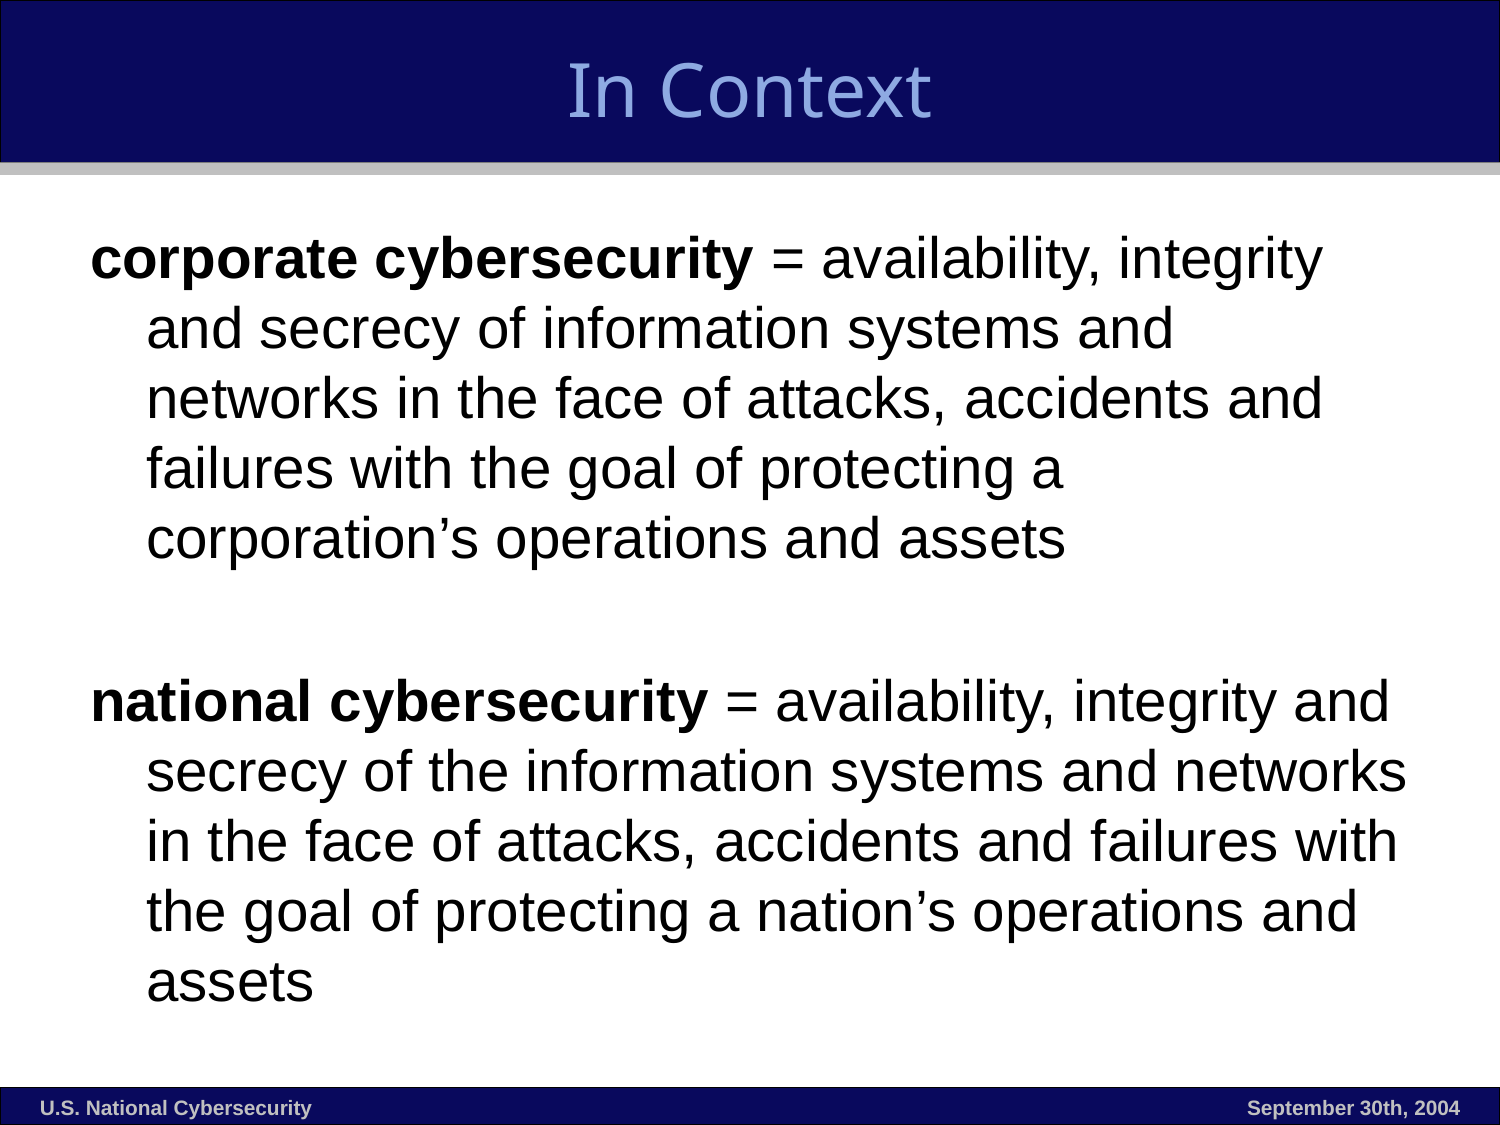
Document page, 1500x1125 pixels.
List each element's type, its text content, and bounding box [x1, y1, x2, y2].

footer U.S. National Cybersecurity [24, 1087, 513, 1125]
title In Context [75, 0, 1425, 175]
list corporate cybersecurity = availability, integrity and secrecy of information systems and networks in the face of attacks, accidents and failures with the goal of protecting a corporation’s operations and assets national cybersecurity = availability, integrity and secrecy of the information systems and networks in the face of attacks, accidents and failures with the goal of protecting a nation’s operations and assets [75, 212, 1425, 1075]
